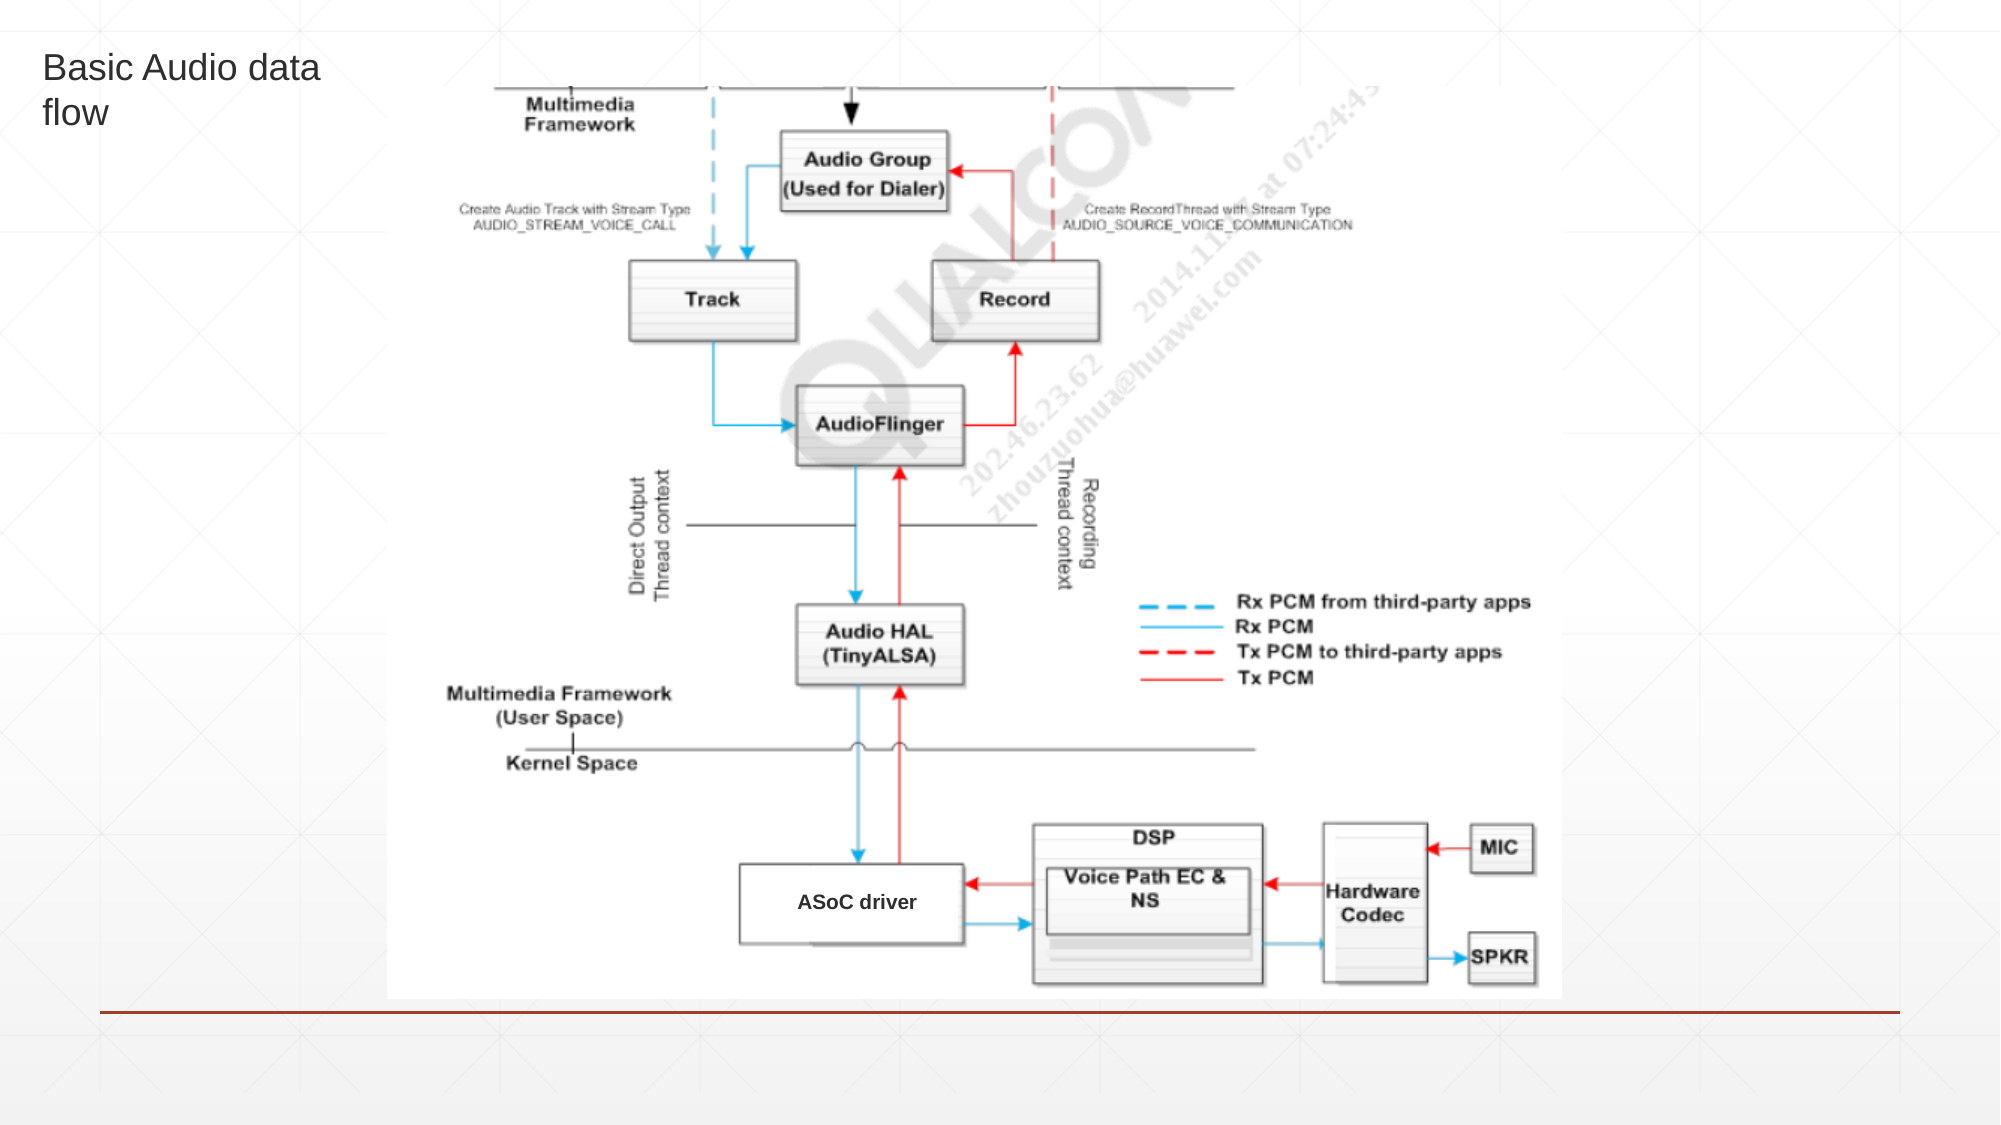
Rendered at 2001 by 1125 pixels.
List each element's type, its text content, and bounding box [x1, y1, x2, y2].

text_box Basic Audio data flow [27, 35, 349, 140]
picture [387, 86, 1562, 999]
